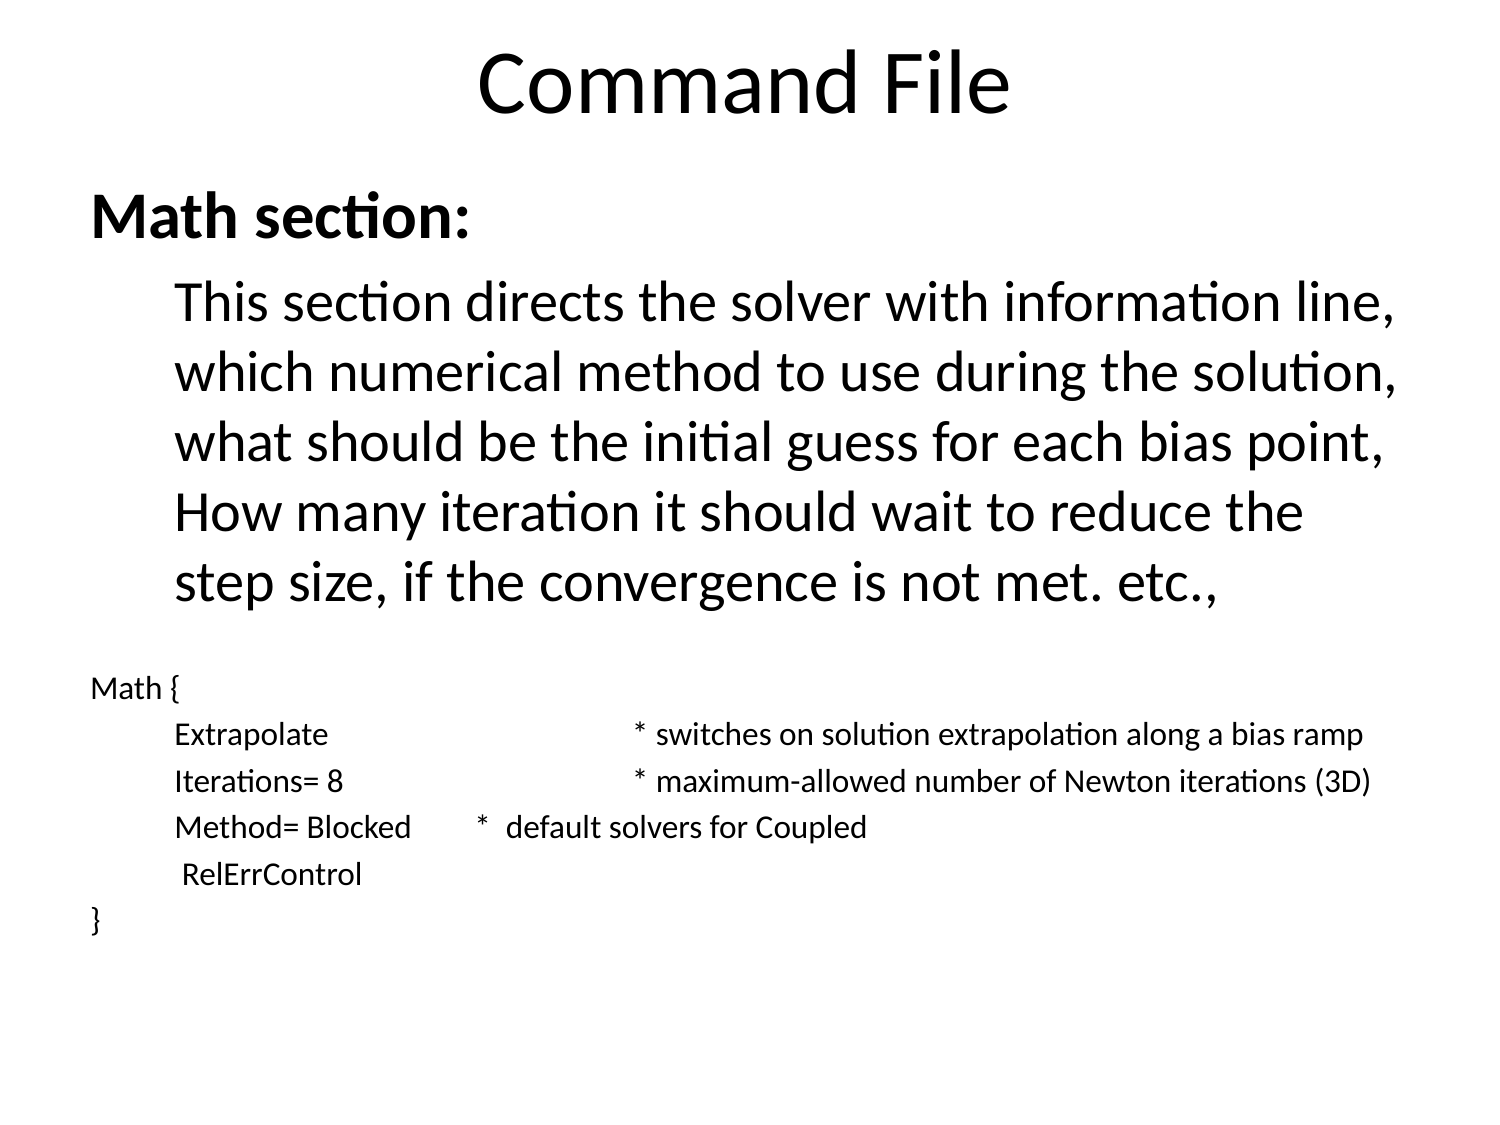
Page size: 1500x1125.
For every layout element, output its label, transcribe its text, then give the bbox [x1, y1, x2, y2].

list Math section: This section directs the solver with information line, which numerical method to use during the solution, what should be the initial guess for each bias point, How many iteration it should wait to reduce the step size, if the convergence is not met. etc., Math { Extrapolate * switches on solution extrapolation along a bias ramp Iterations= 8 * maximum-allowed number of Newton iterations (3D) Method= Blocked * default solvers for Coupled RelErrControl } [75, 164, 1425, 1090]
title Command File [70, 0, 1421, 155]
